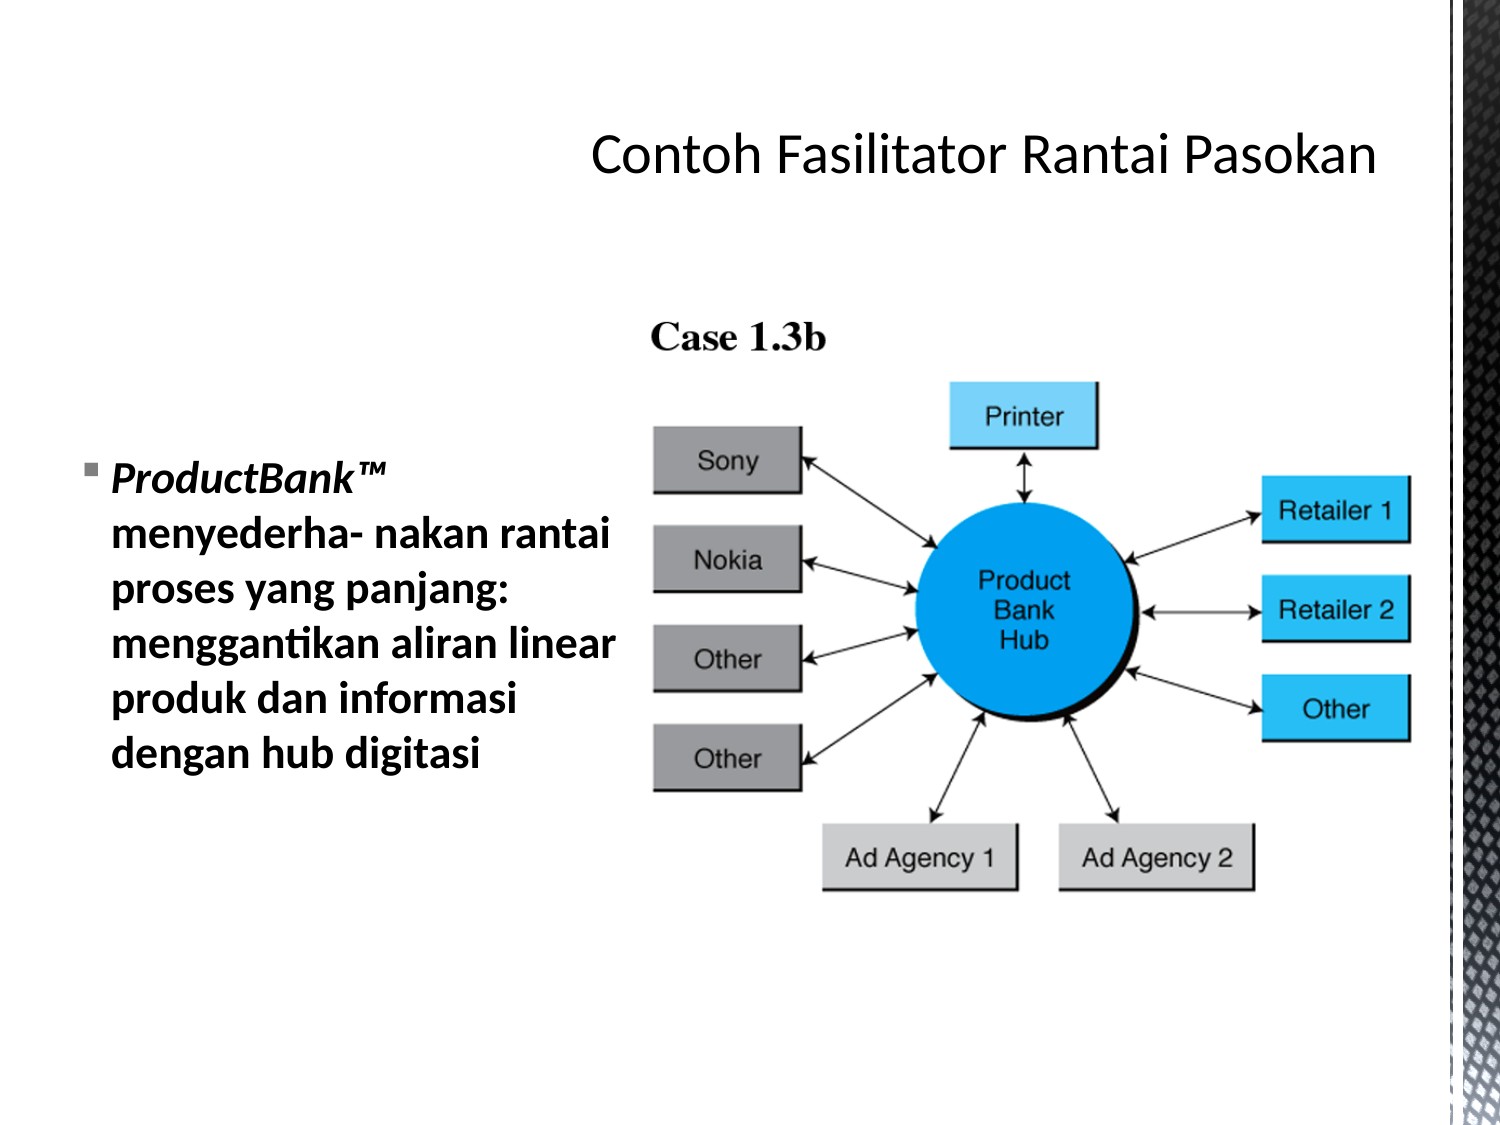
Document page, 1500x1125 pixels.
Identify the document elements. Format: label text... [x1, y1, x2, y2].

list ProductBank™ menyederha- nakan rantai proses yang panjang: menggantikan aliran linear produk dan informasi dengan hub digitasi [65, 310, 661, 916]
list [617, 306, 1442, 907]
picture [1447, 0, 1500, 1125]
title Contoh Fasilitator Rantai Pasokan [94, 50, 1407, 250]
